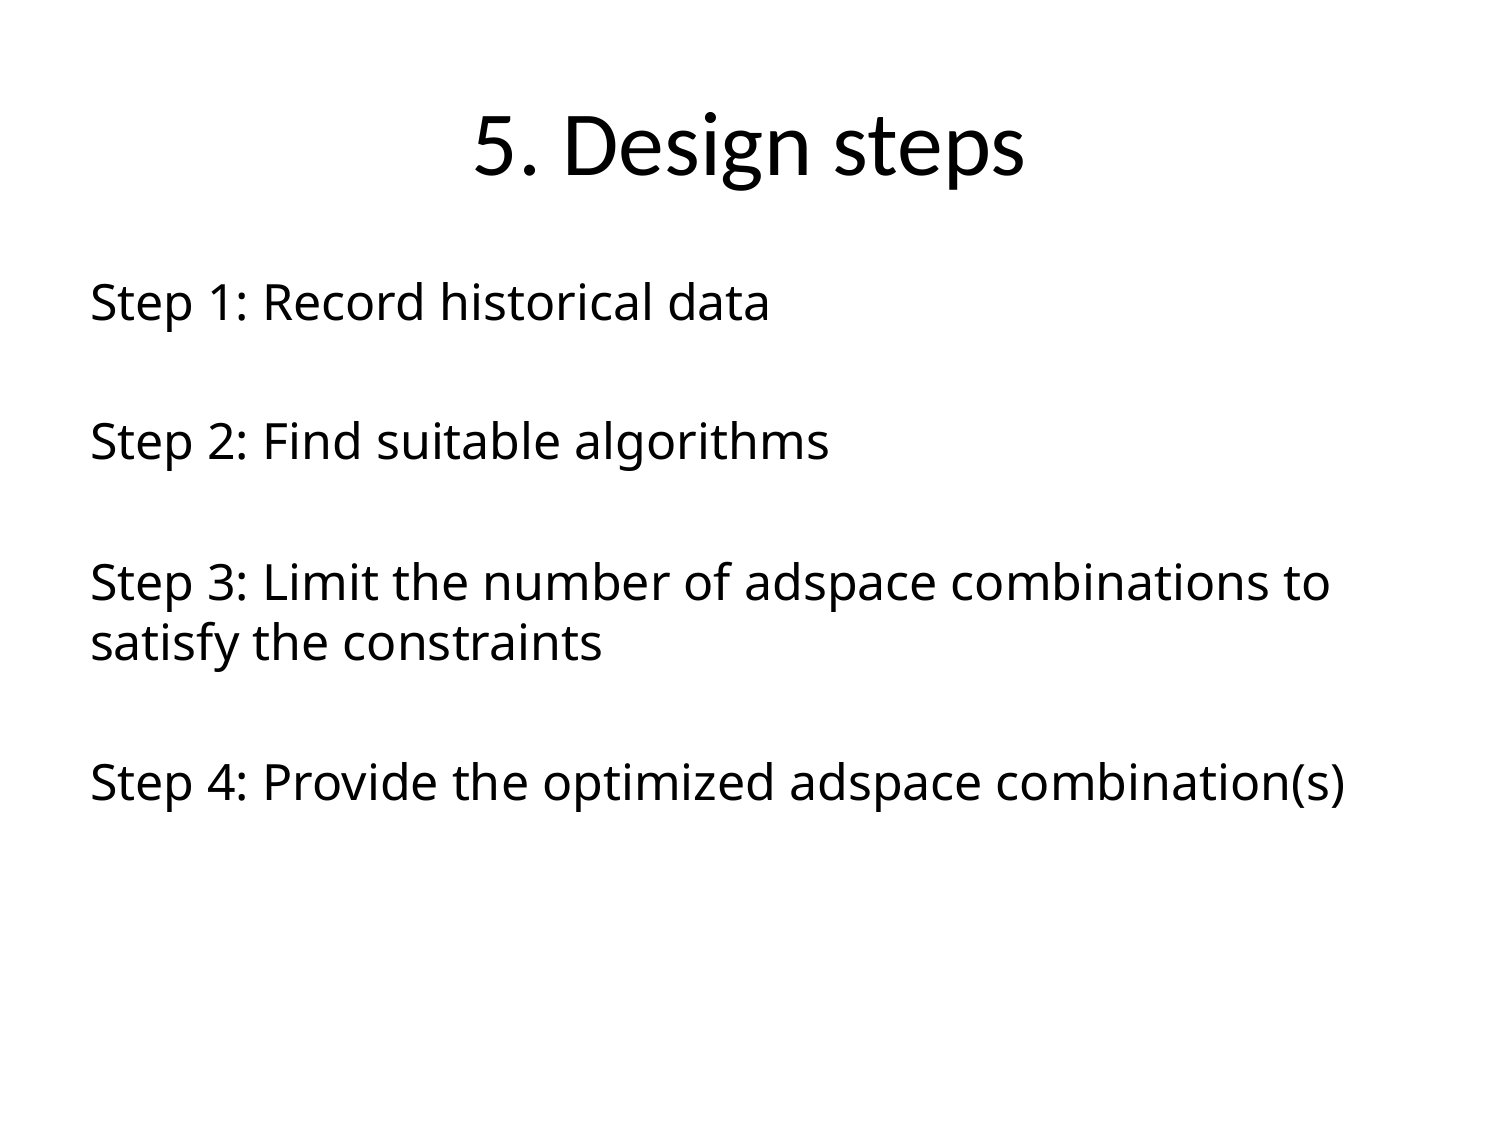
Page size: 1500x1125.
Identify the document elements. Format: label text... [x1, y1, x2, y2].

list Step 1: Record historical data Step 2: Find suitable algorithms Step 3: Limit the number of adspace combinations to satisfy the constraints Step 4: Provide the optimized adspace combination(s) [75, 262, 1450, 1005]
title 5. Design steps [75, 45, 1425, 233]
